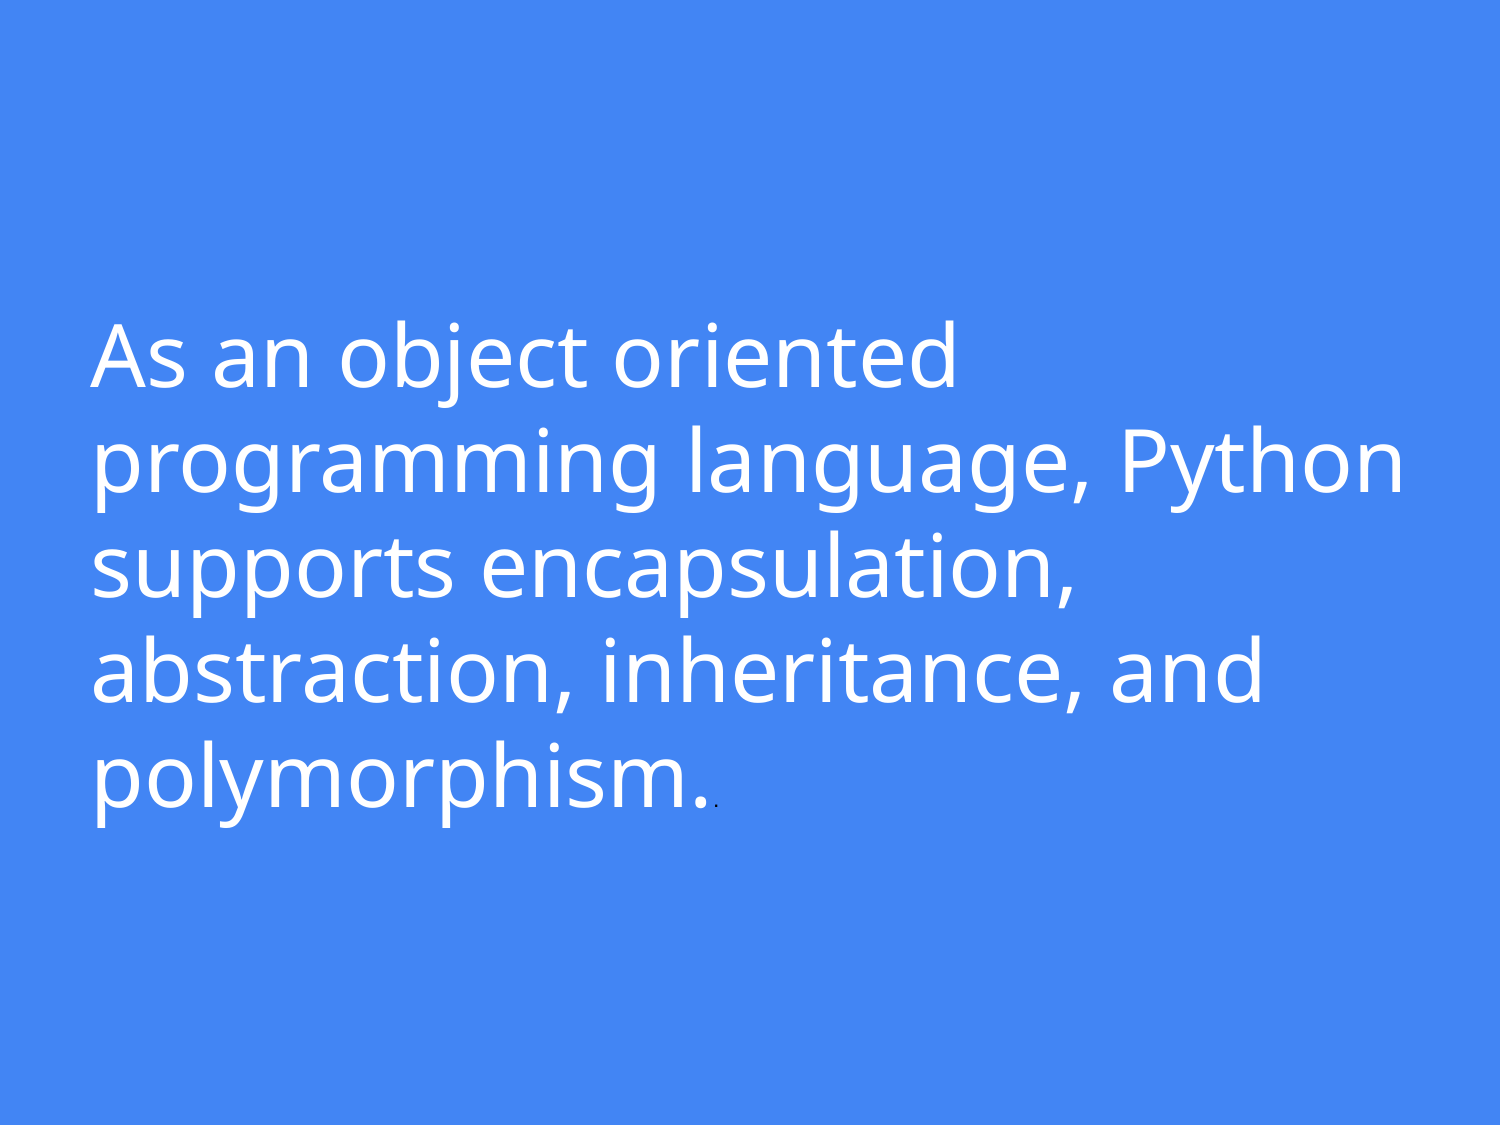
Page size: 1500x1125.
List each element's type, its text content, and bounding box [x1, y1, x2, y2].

title As an object oriented programming language, Python supports encapsulation, abstraction, inheritance, and polymorphism.. [75, 277, 1425, 848]
